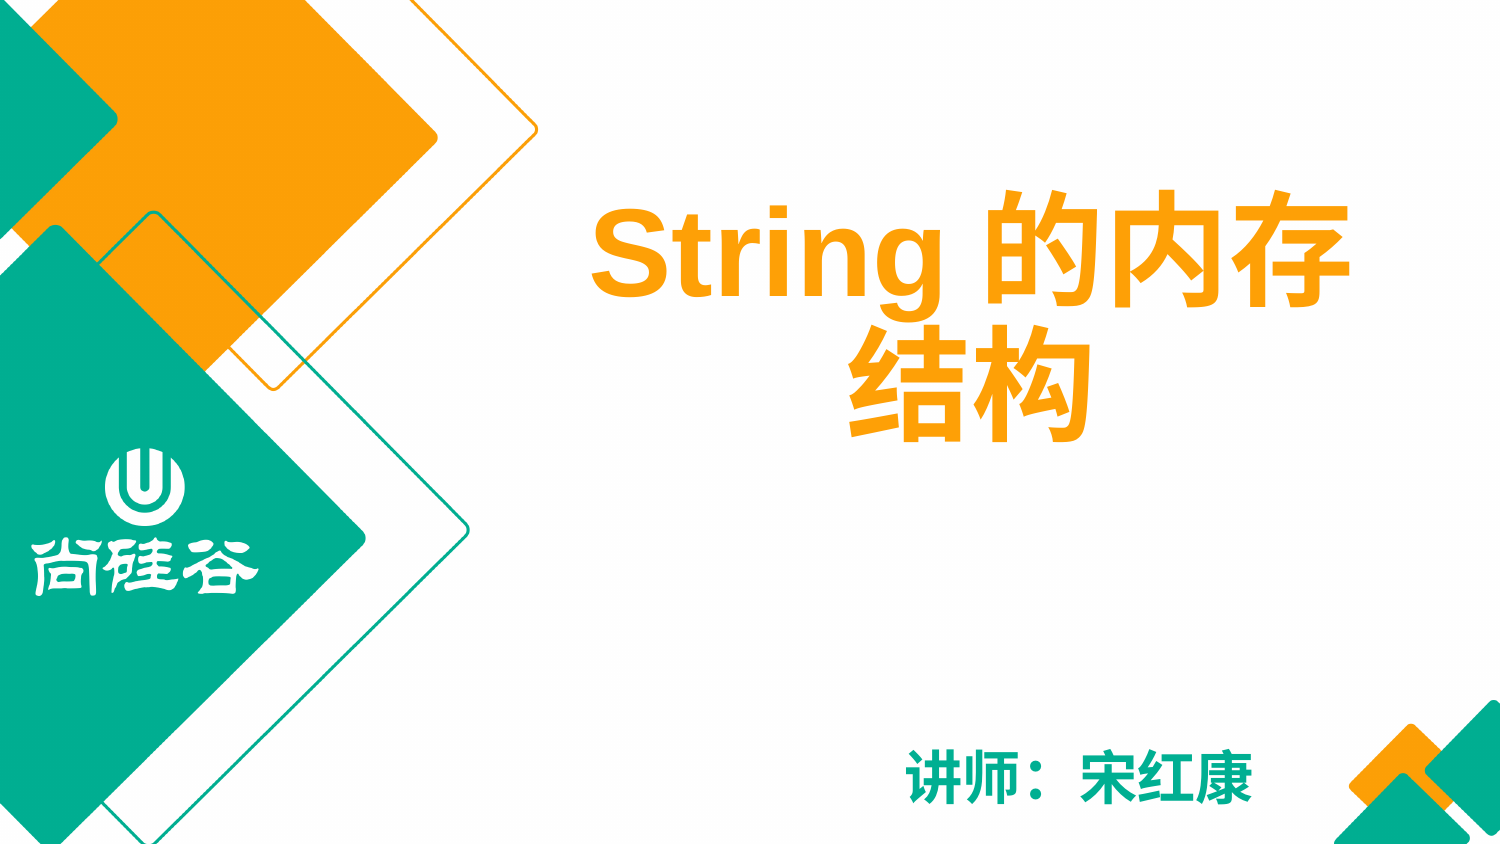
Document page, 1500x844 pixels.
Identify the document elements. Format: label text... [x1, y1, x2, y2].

text_box 讲师：宋红康 [545, 733, 1309, 819]
picture [0, 0, 1500, 844]
title String的内存结构 [558, 307, 1385, 467]
